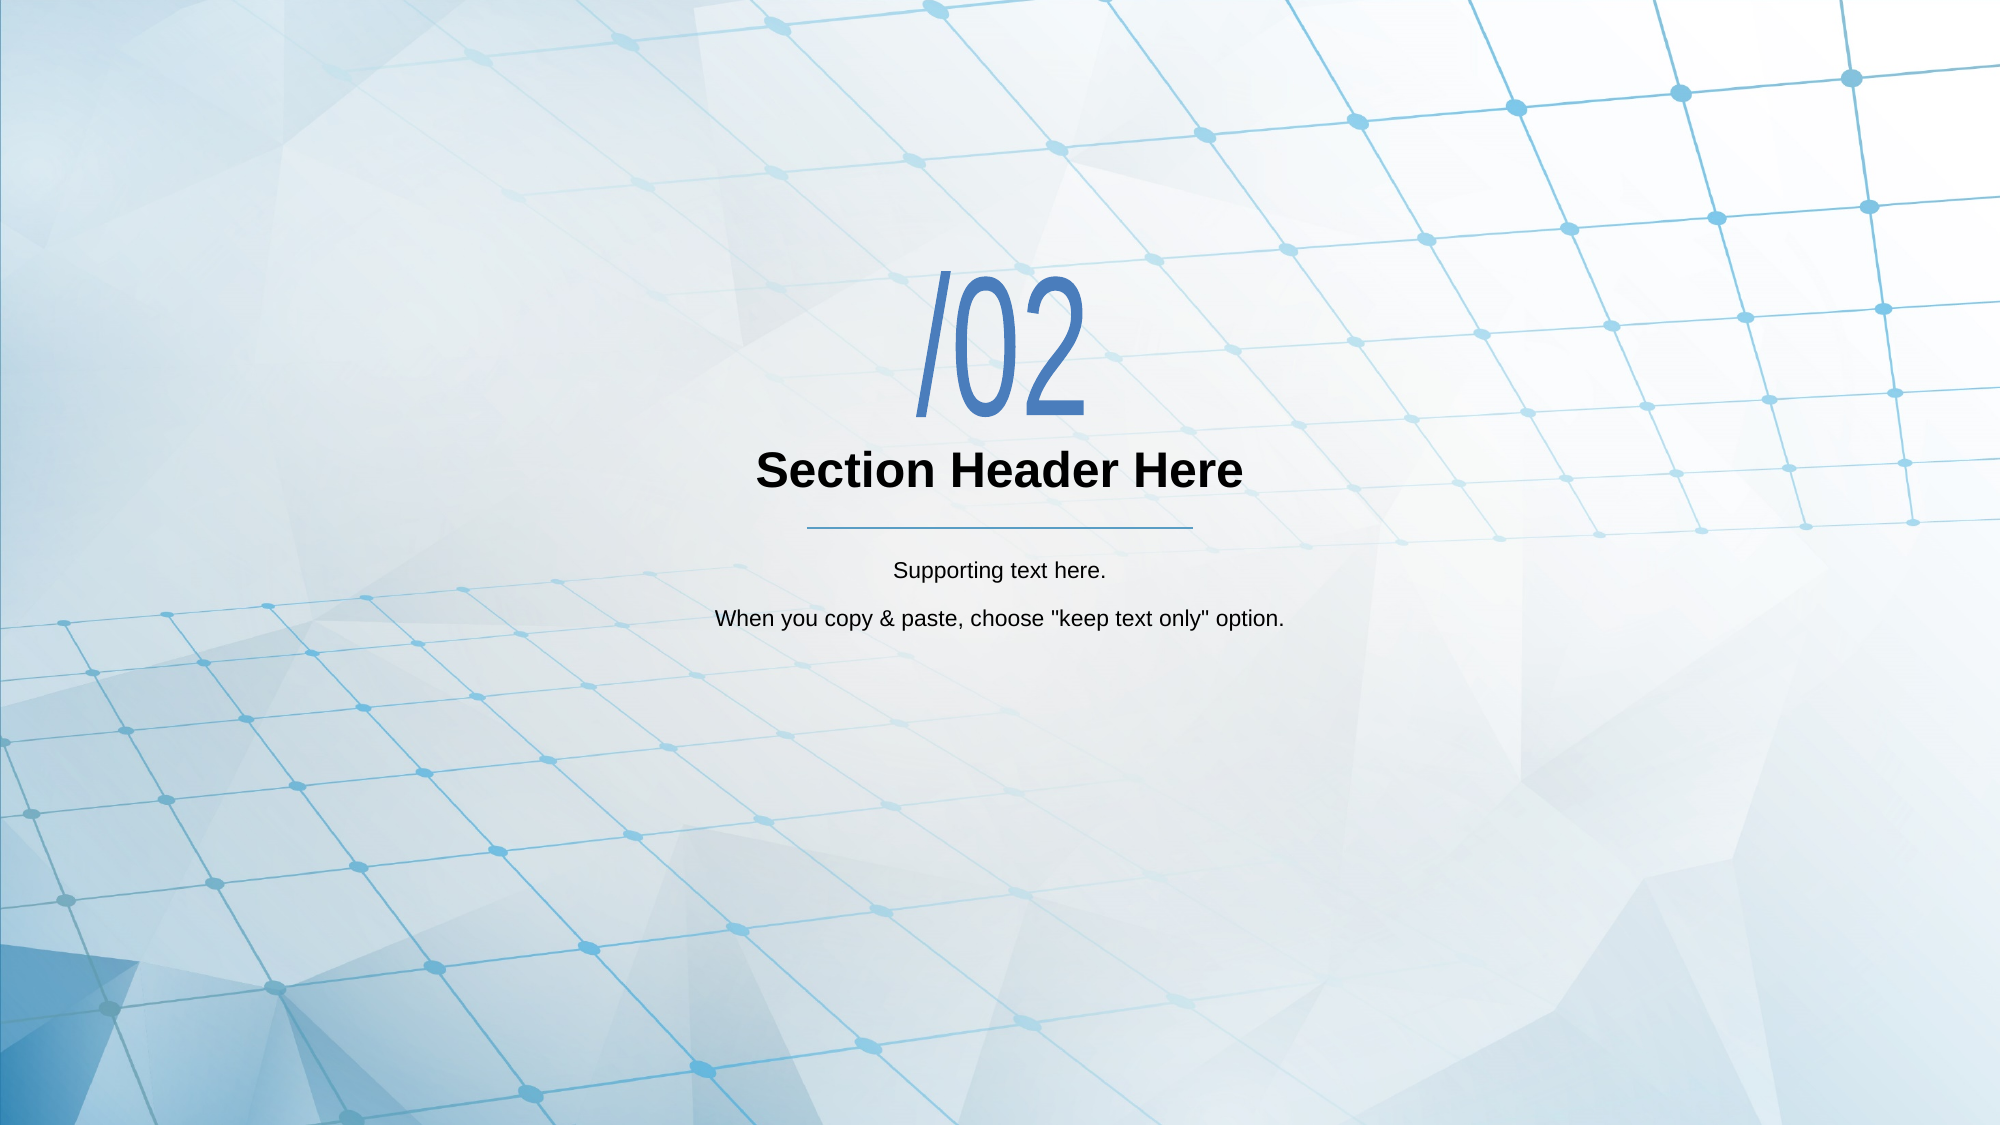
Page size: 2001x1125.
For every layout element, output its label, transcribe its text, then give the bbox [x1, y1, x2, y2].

title Section Header Here [628, 417, 1372, 525]
list Supporting text here. When you copy & paste, choose "keep text only" option. [627, 547, 1373, 715]
picture [0, 0, 2000, 1125]
